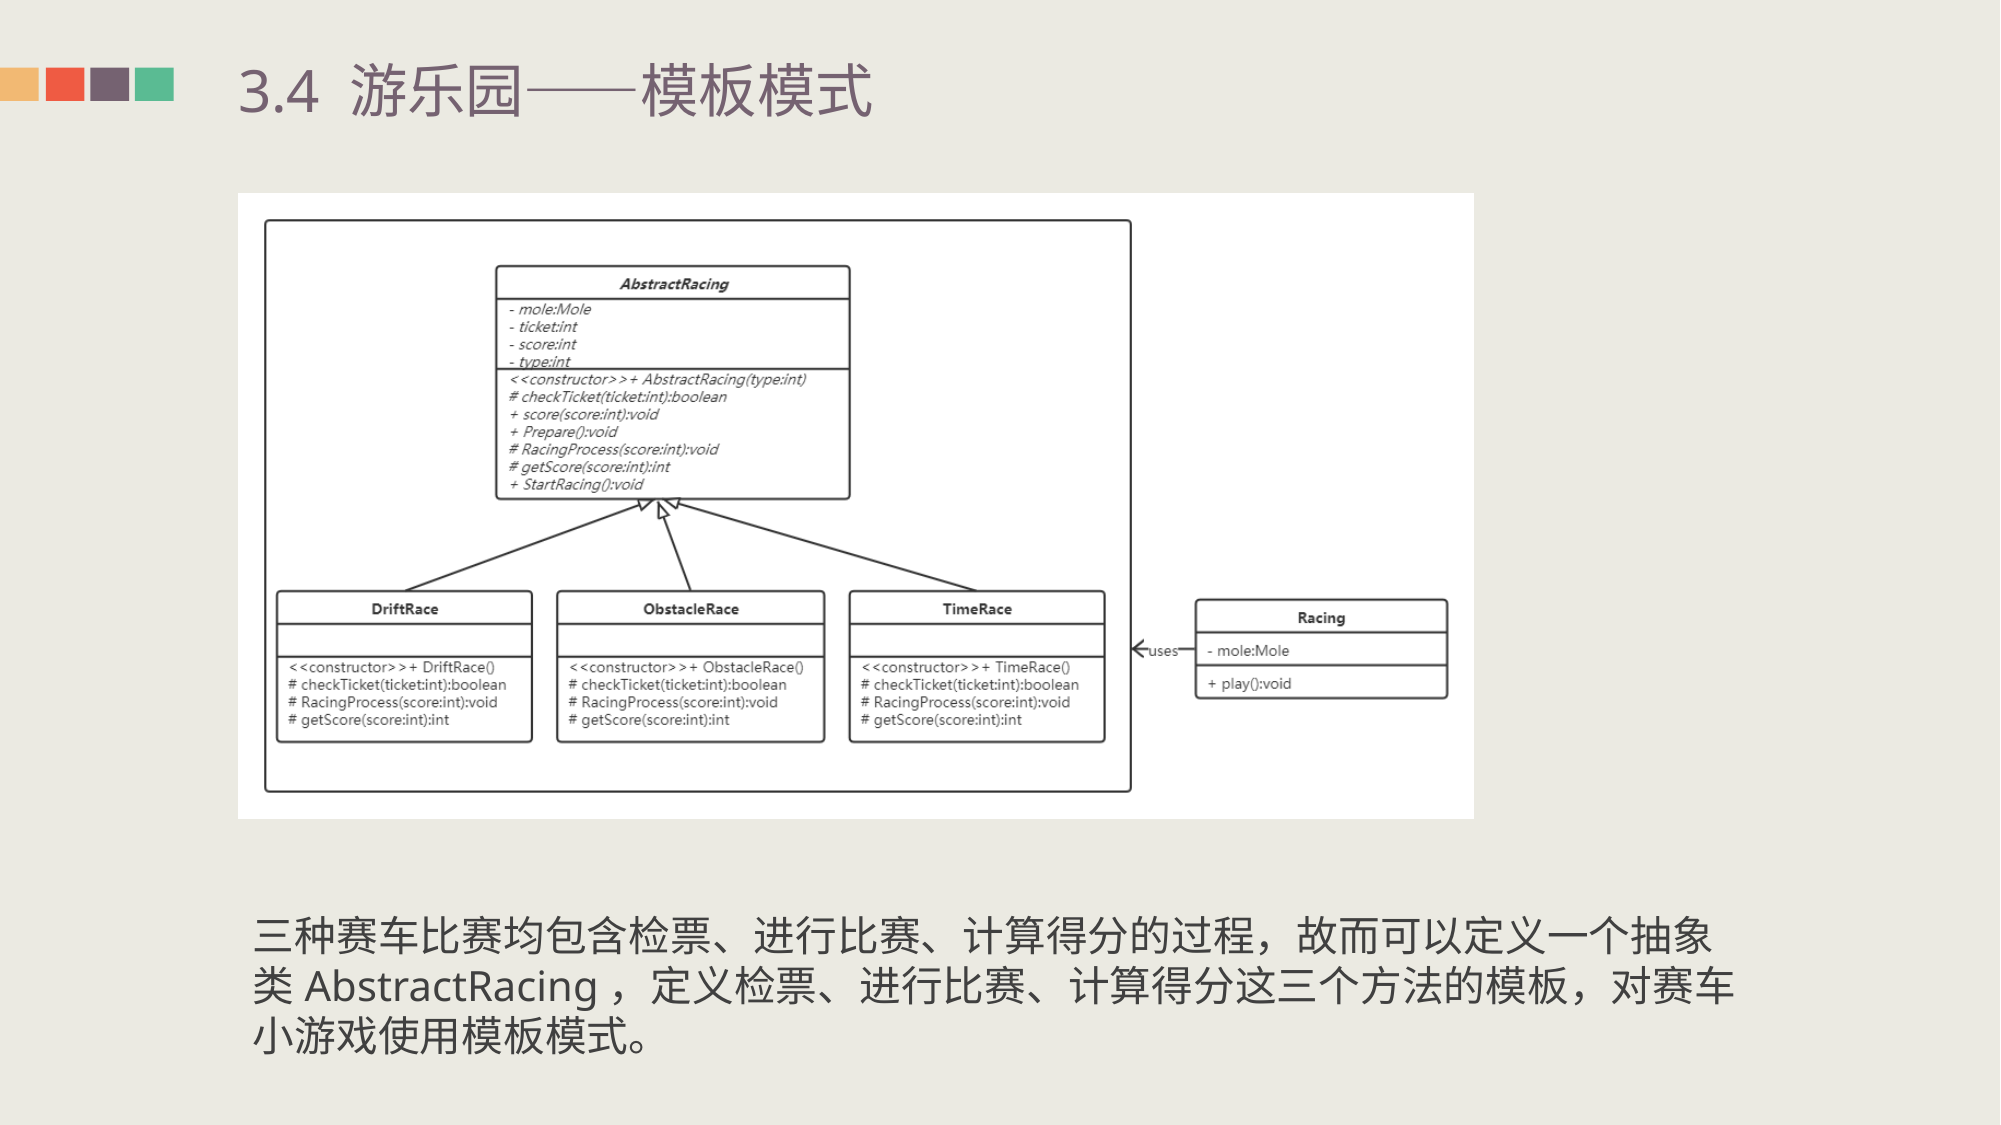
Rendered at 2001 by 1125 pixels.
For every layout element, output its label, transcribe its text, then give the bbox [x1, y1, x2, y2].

picture [238, 193, 1474, 819]
text_box 3.4 游乐园——模板模式 [238, 54, 1048, 125]
text_box 三种赛车比赛均包含检票、进行比赛、计算得分的过程，故而可以定义一个抽象类AbstractRacing，定义检票、进行比赛、计算得分这三个方法的模板，对赛车小游戏使用模板模式。 [238, 902, 1756, 1125]
